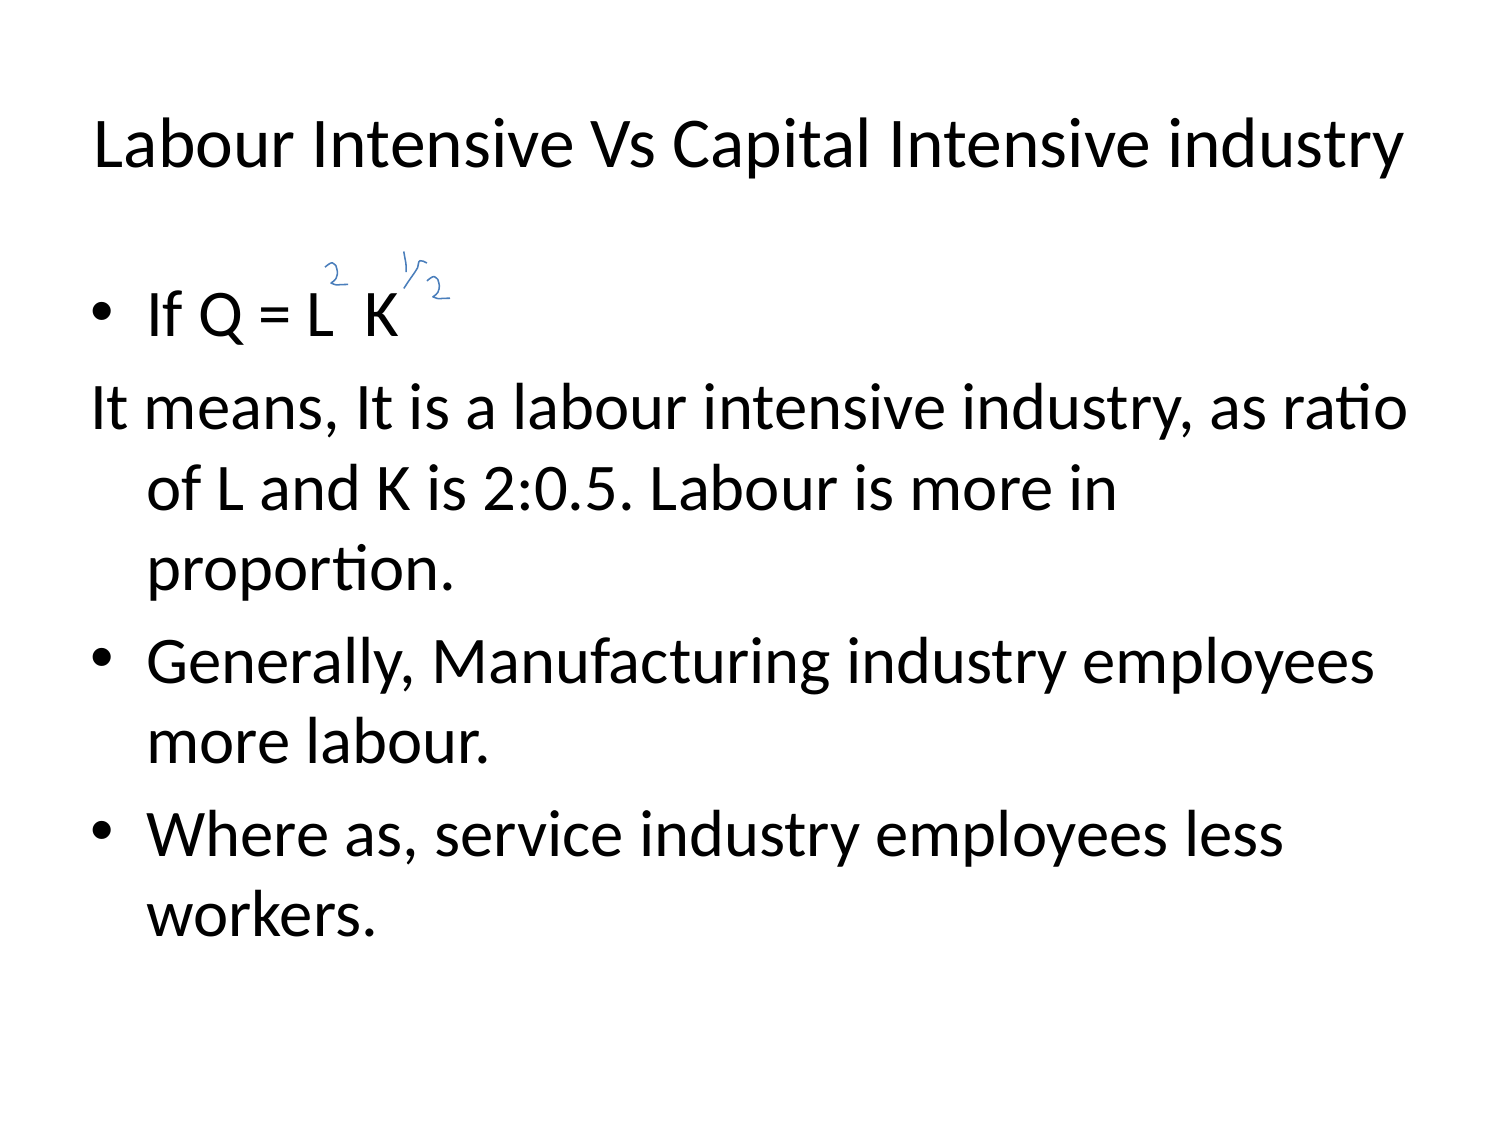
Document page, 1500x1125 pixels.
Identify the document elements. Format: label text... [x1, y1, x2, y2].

text_box [426, 275, 451, 300]
list If Q = L K It means, It is a labour intensive industry, as ratio of L and K is 2:0.5. Labour is more in proportion. Generally, Manufacturing industry employees more labour. Where as, service industry employees less workers. [75, 262, 1425, 1005]
text_box [403, 259, 428, 289]
text_box [403, 251, 407, 273]
text_box [324, 262, 349, 286]
title Labour Intensive Vs Capital Intensive industry [75, 45, 1425, 233]
